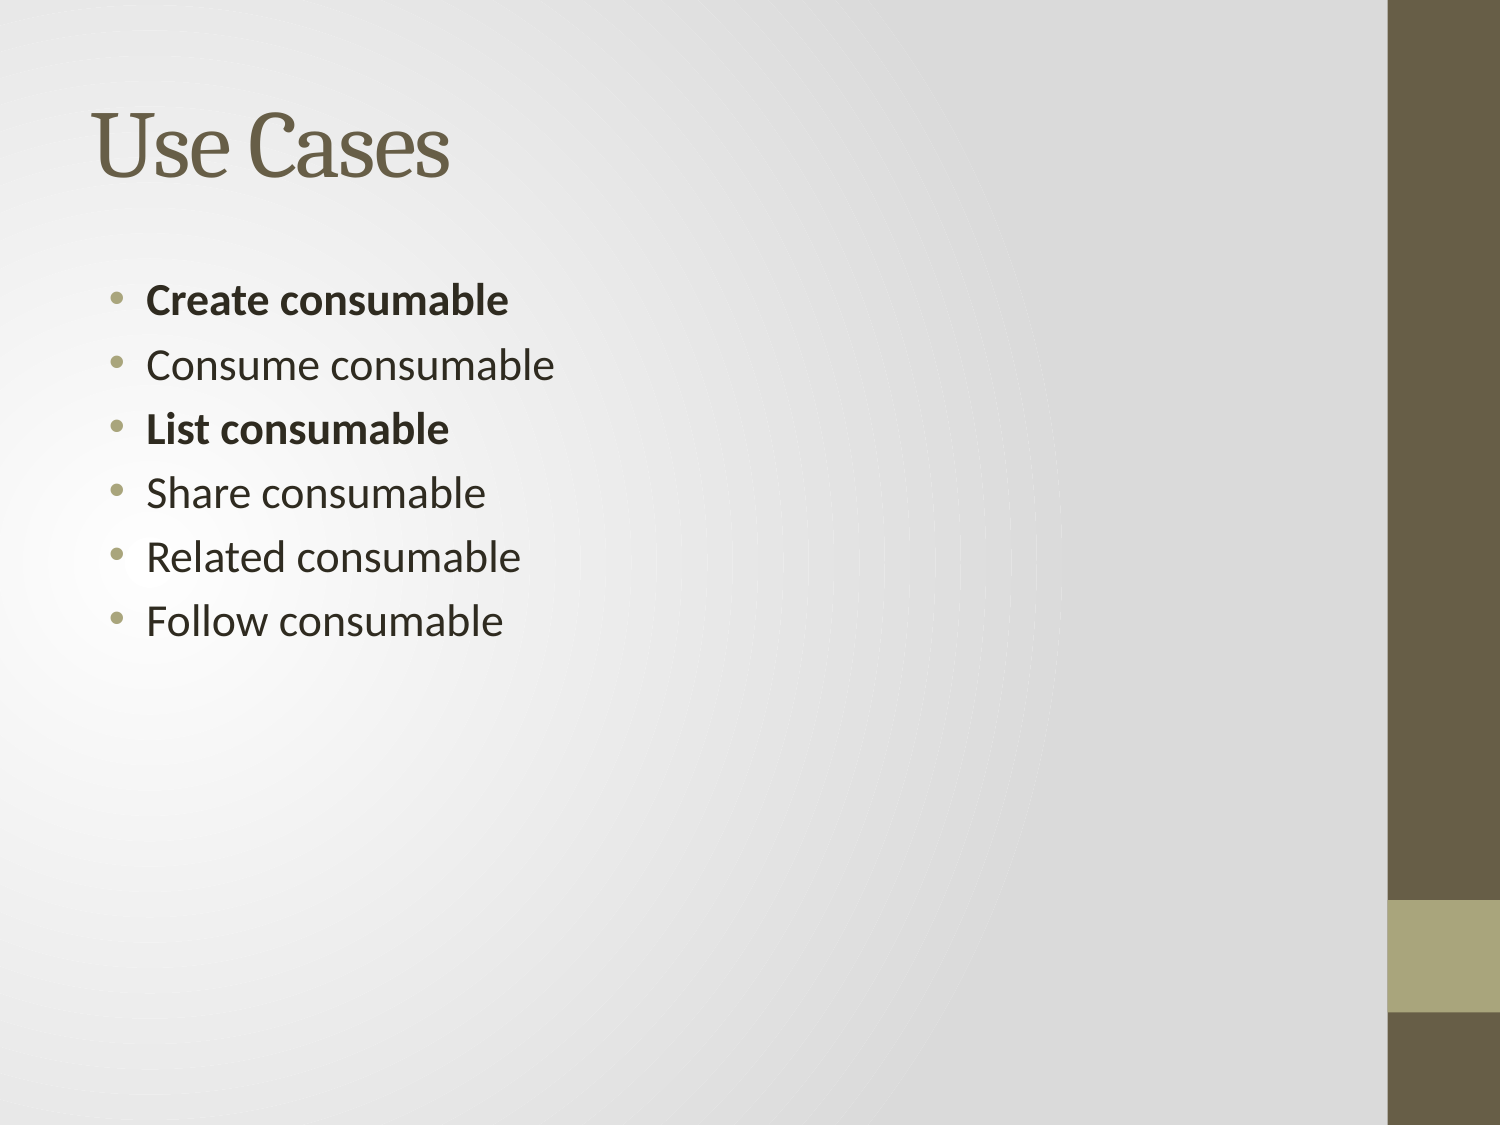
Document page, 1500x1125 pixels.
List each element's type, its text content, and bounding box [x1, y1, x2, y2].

title Use Cases [75, 45, 1325, 233]
list Create consumable Consume consumable List consumable Share consumable Related consumable Follow consumable [75, 262, 1325, 1050]
